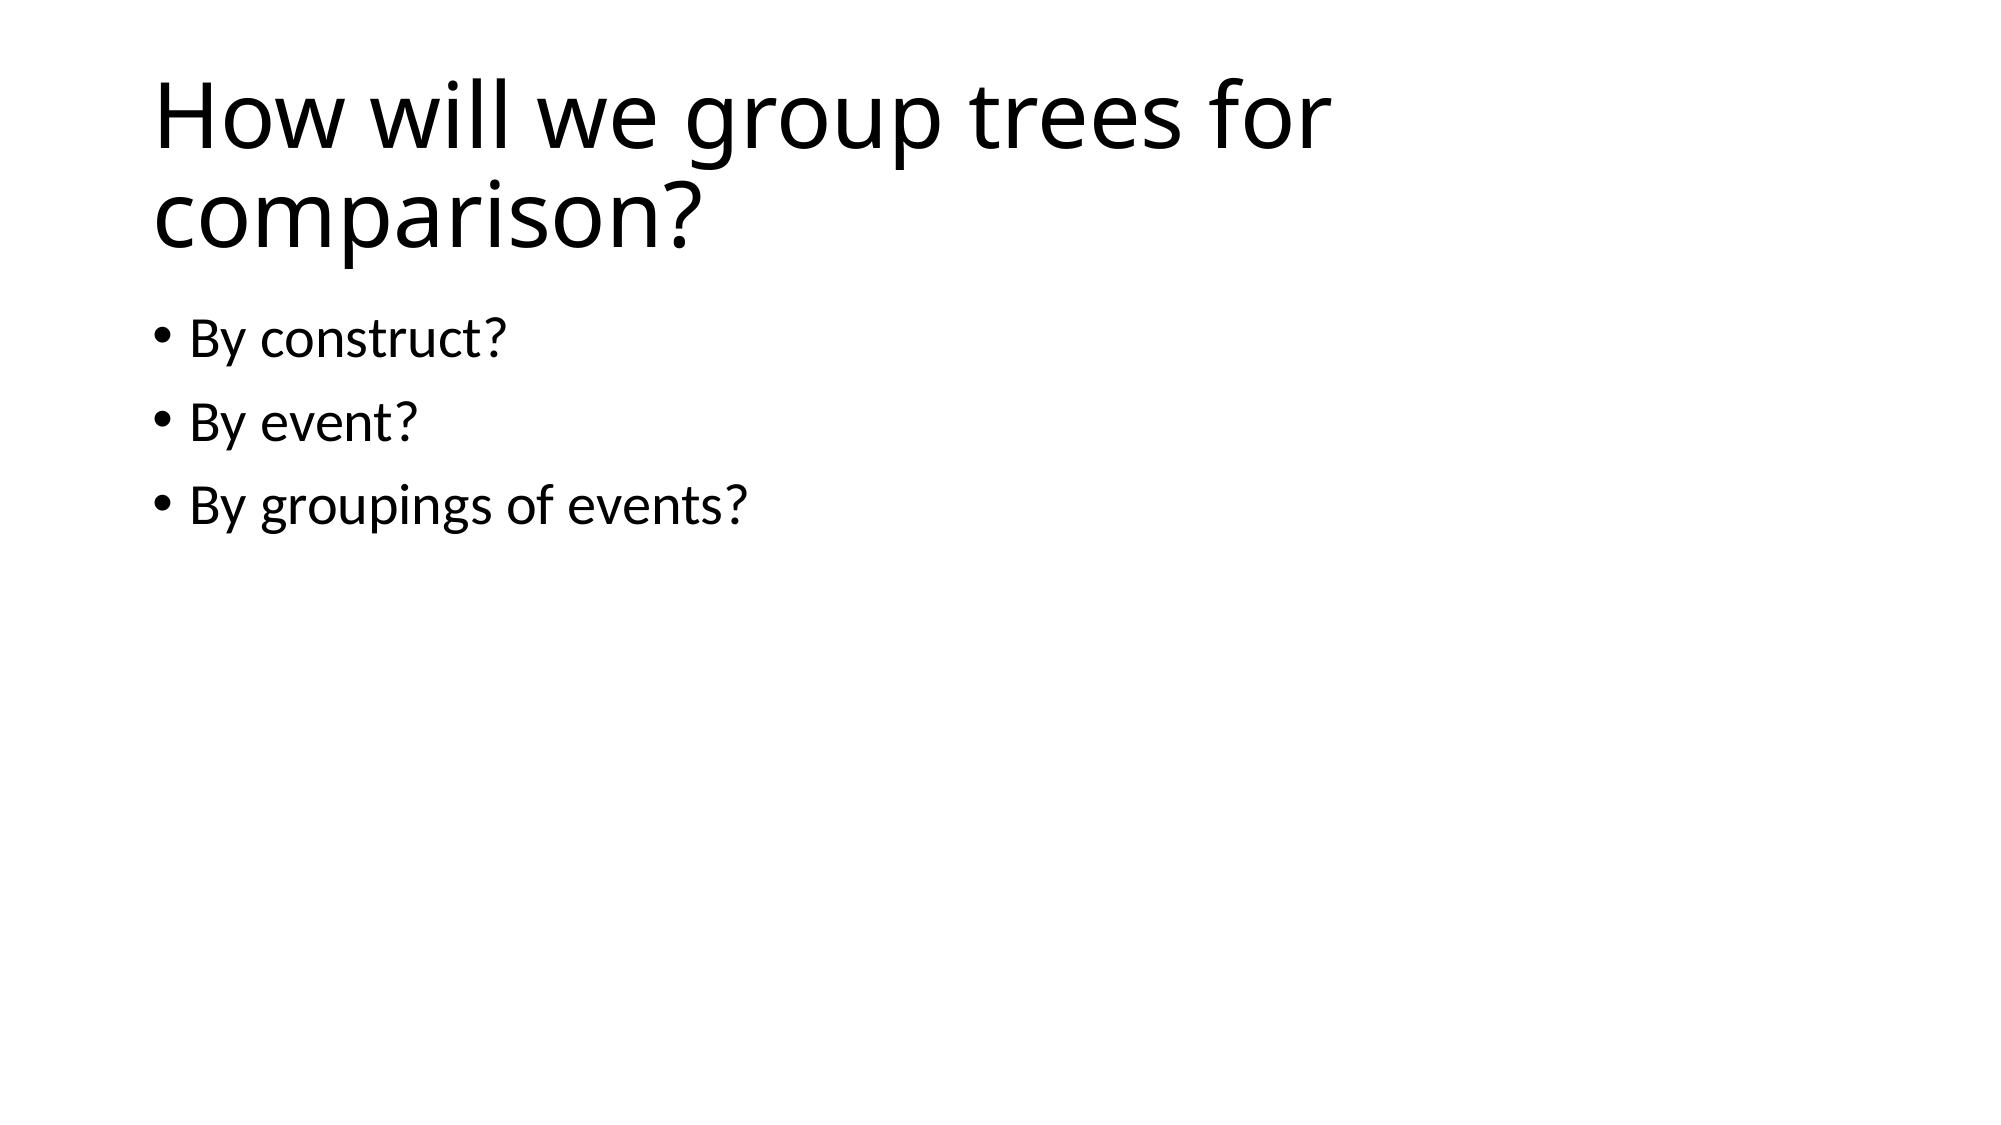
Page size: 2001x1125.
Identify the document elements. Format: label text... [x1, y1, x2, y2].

list By construct? By event? By groupings of events? [137, 299, 1863, 1014]
title How will we group trees for comparison? [137, 59, 1863, 278]
